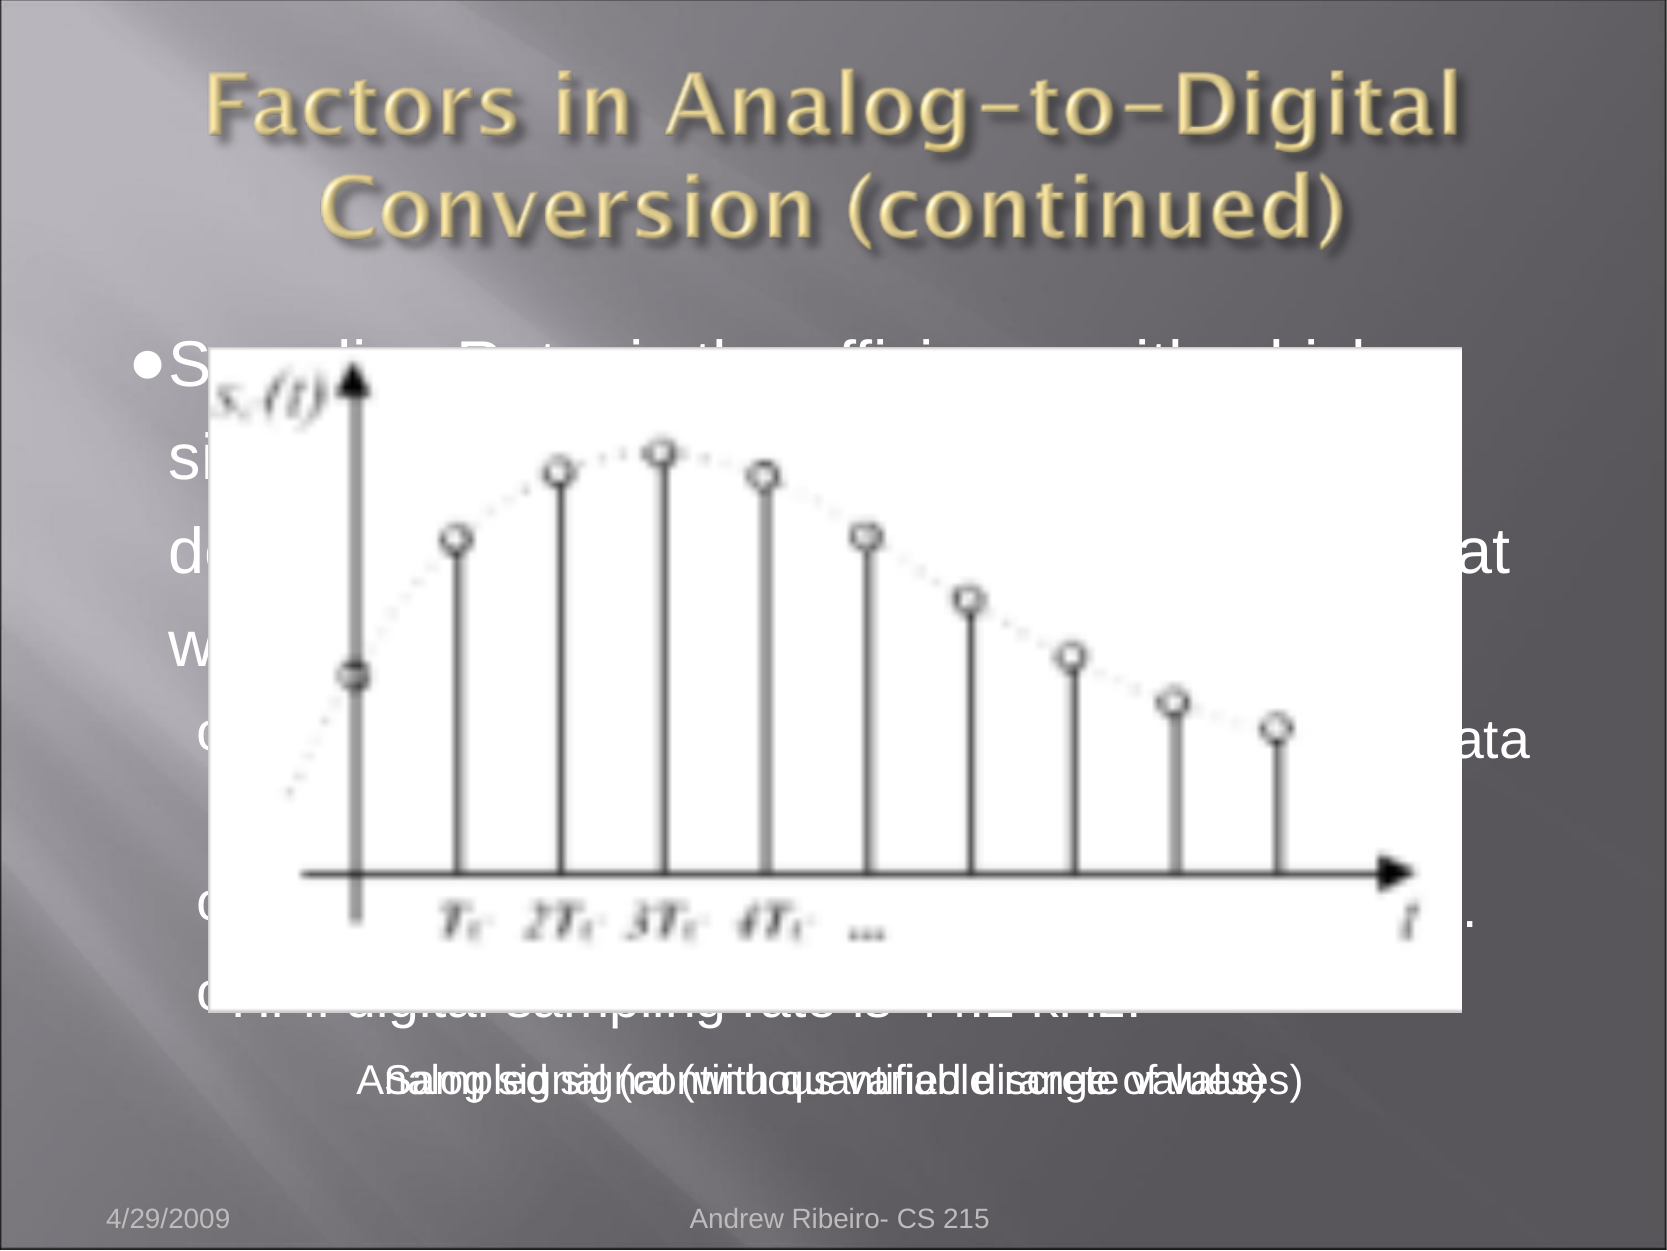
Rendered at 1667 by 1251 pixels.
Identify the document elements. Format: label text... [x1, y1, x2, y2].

text_box Sampling Rate: is the efficiency with which a signal can be digitized. The sampling rate depends on the frequency( time per interval) at which the sampling is done. Sampling rate must be at least twice the highest data frequency. Commercial voice standard sampling rate is 8 kHz. Hi-fi digital sampling rate is 44.1 kHz. [100, 300, 1579, 1154]
text_box Andrew Ribeiro- CS 215 [586, 1177, 1093, 1241]
text_box 4/29/2009 [100, 1177, 468, 1241]
picture [0, 0, 1667, 1250]
text_box Analog signal (continuous variable range of values) [350, 1036, 1339, 1100]
